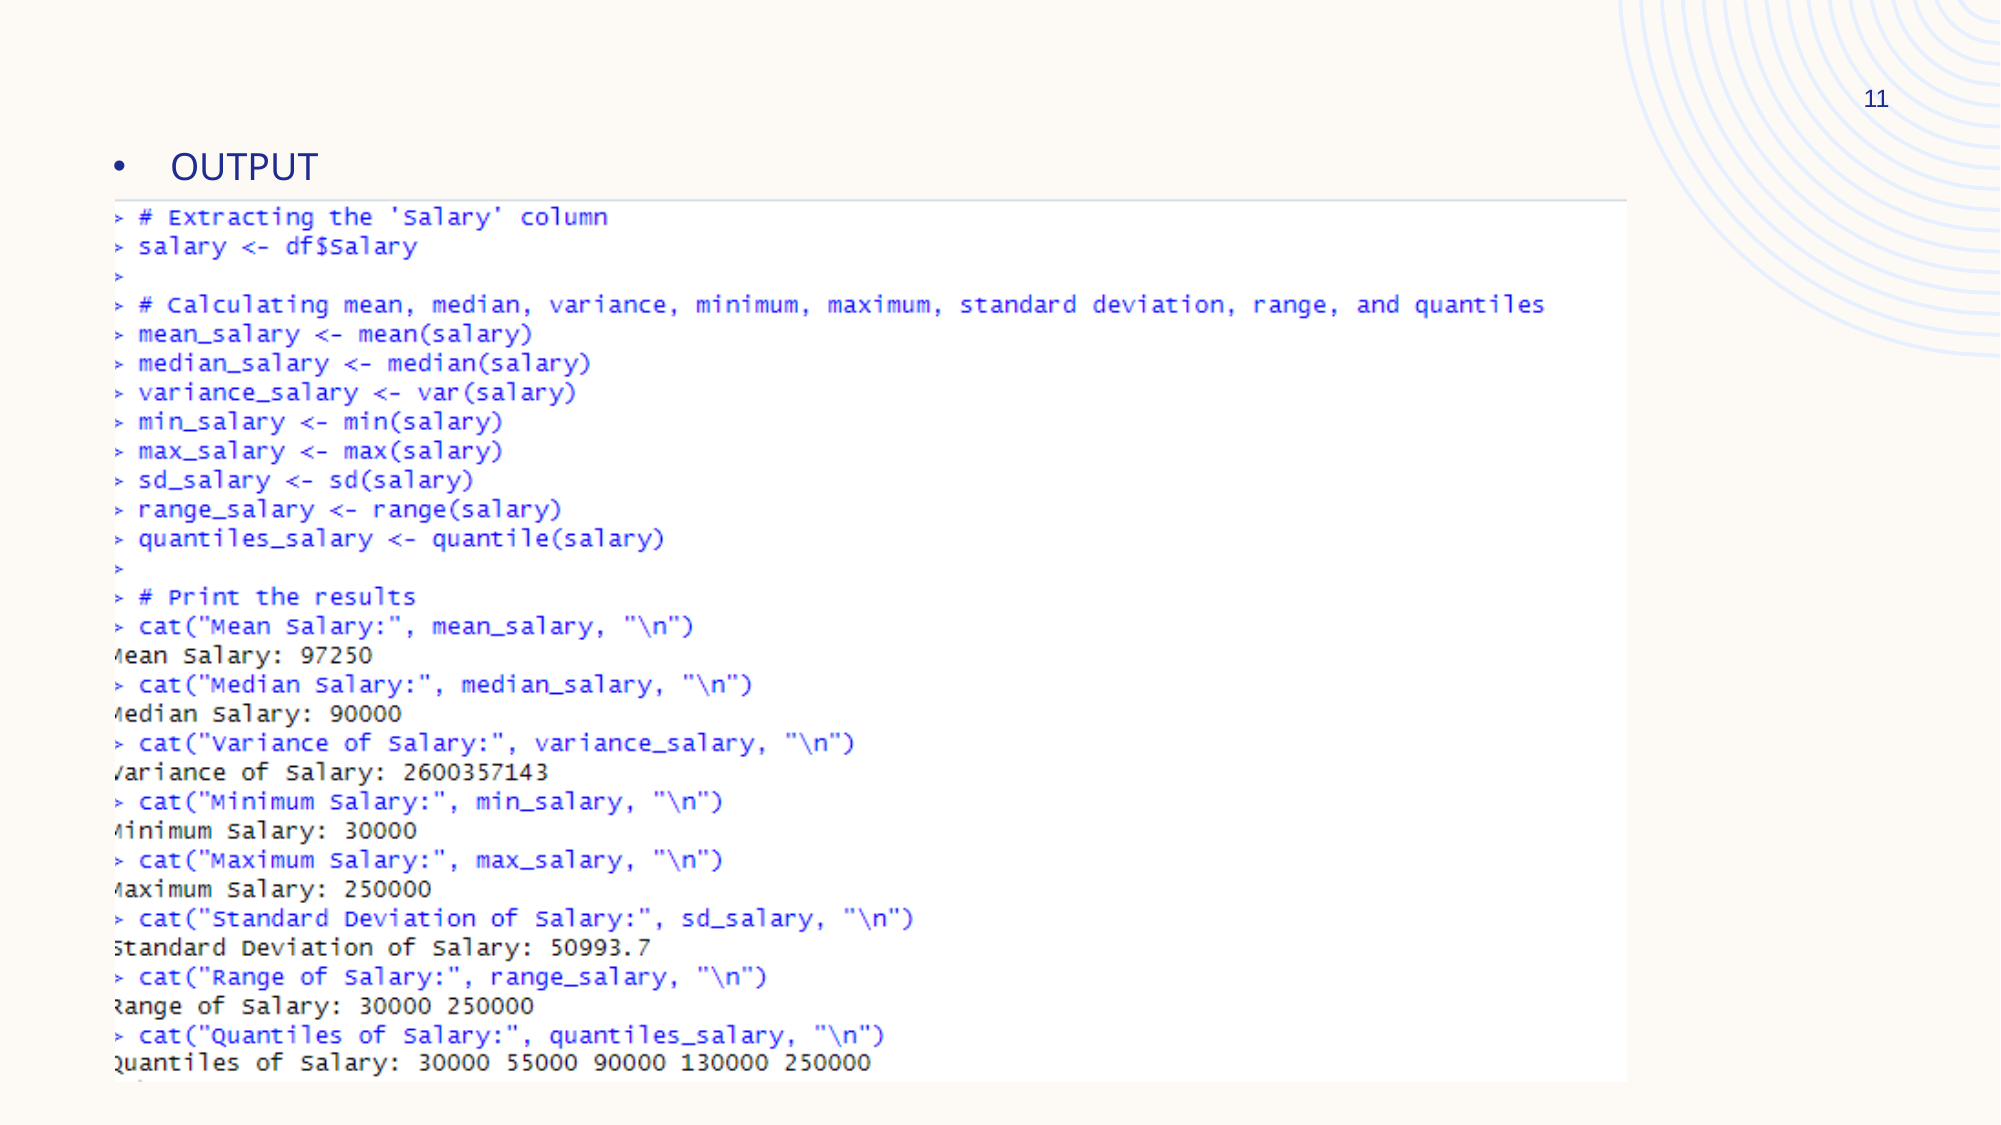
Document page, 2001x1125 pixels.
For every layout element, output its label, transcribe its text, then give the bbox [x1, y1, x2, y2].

slide_number 11 [1795, 75, 1958, 120]
list OUTPUT [97, 135, 1850, 601]
picture [115, 198, 1627, 1082]
